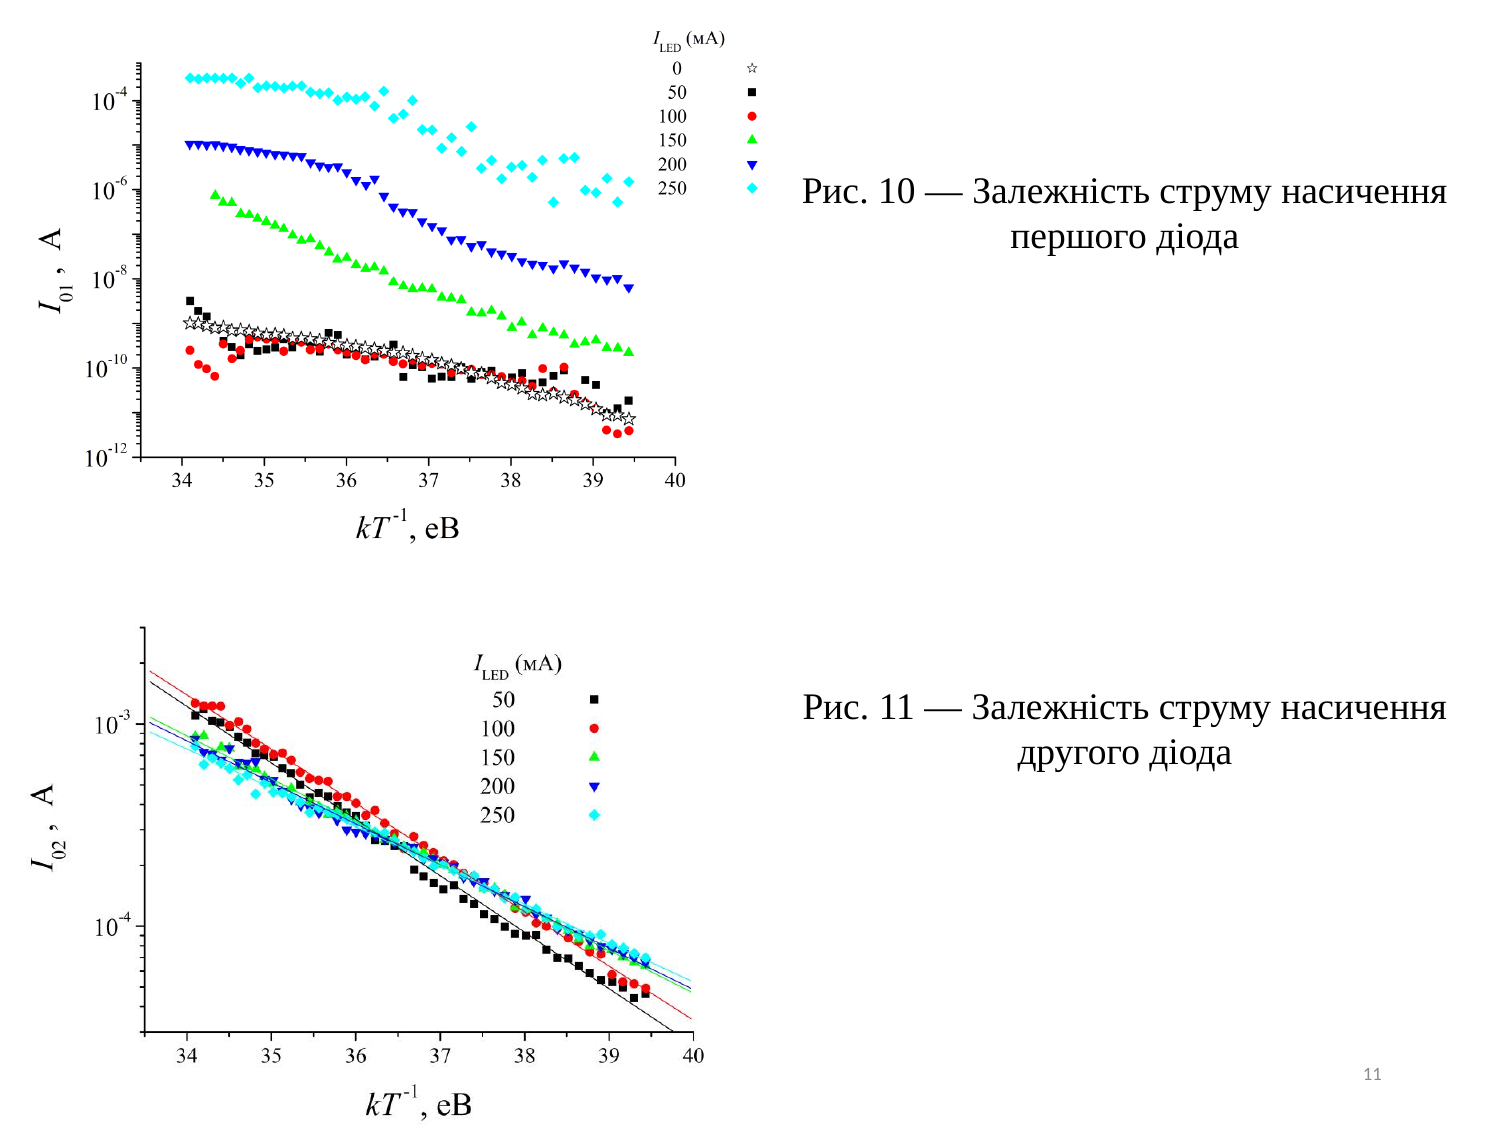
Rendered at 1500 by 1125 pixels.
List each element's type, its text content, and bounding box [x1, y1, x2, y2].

slide_number 11 [1059, 1042, 1397, 1103]
text_box Рис. 10 — Залежність струму насичення першого діода [784, 158, 1500, 264]
picture [0, 562, 805, 1125]
text_box Рис. 11 — Залежність струму насичення другого діода [805, 674, 1500, 780]
picture [0, 0, 784, 548]
